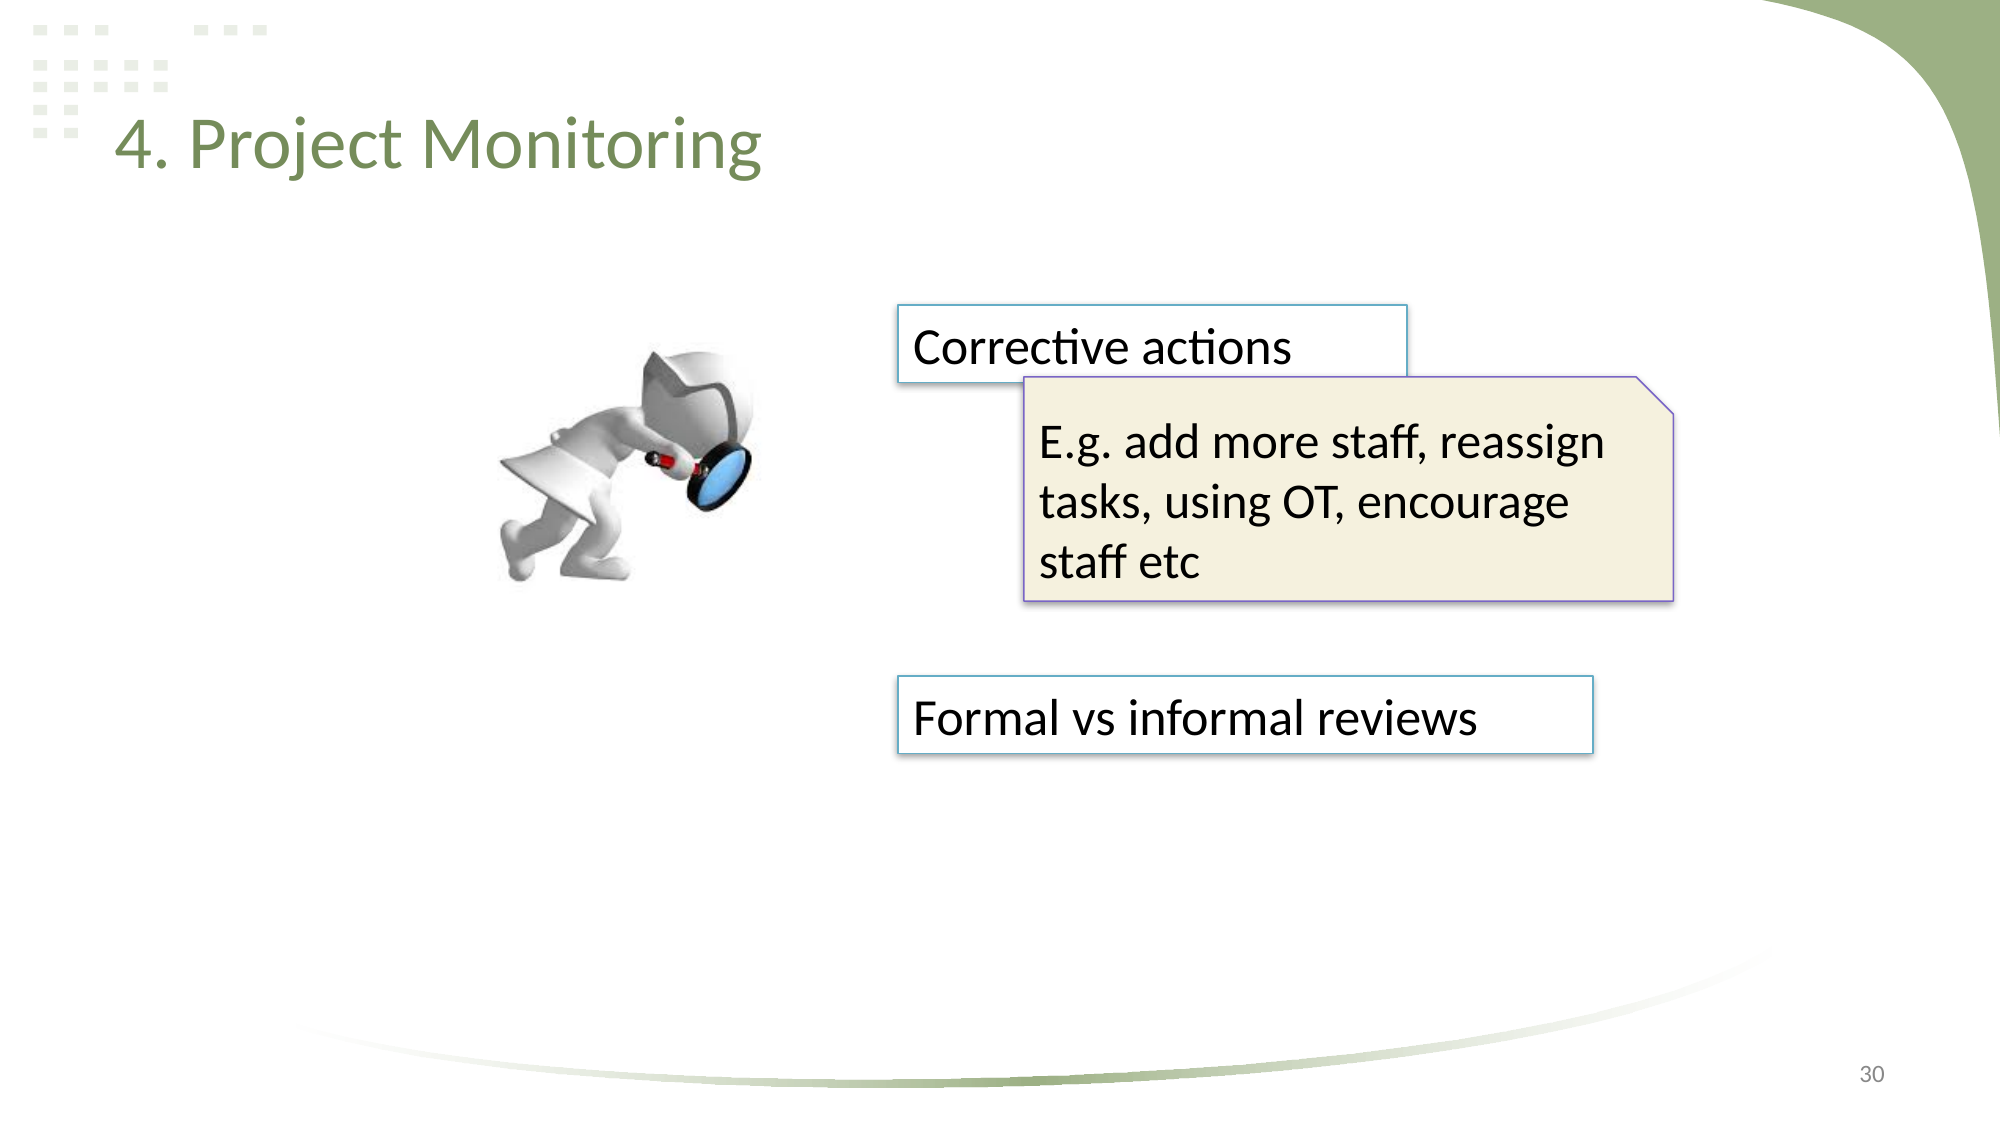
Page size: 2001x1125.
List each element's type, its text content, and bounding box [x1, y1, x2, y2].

text_box Formal vs informal reviews [898, 676, 1593, 754]
text_box E.g. add more staff, reassign tasks, using OT, encourage staff etc [1023, 376, 1674, 602]
slide_number 30 [1433, 1042, 1900, 1103]
text_box Corrective actions [898, 304, 1408, 383]
title 4. Project Monitoring [99, 45, 1900, 233]
picture [460, 280, 813, 633]
